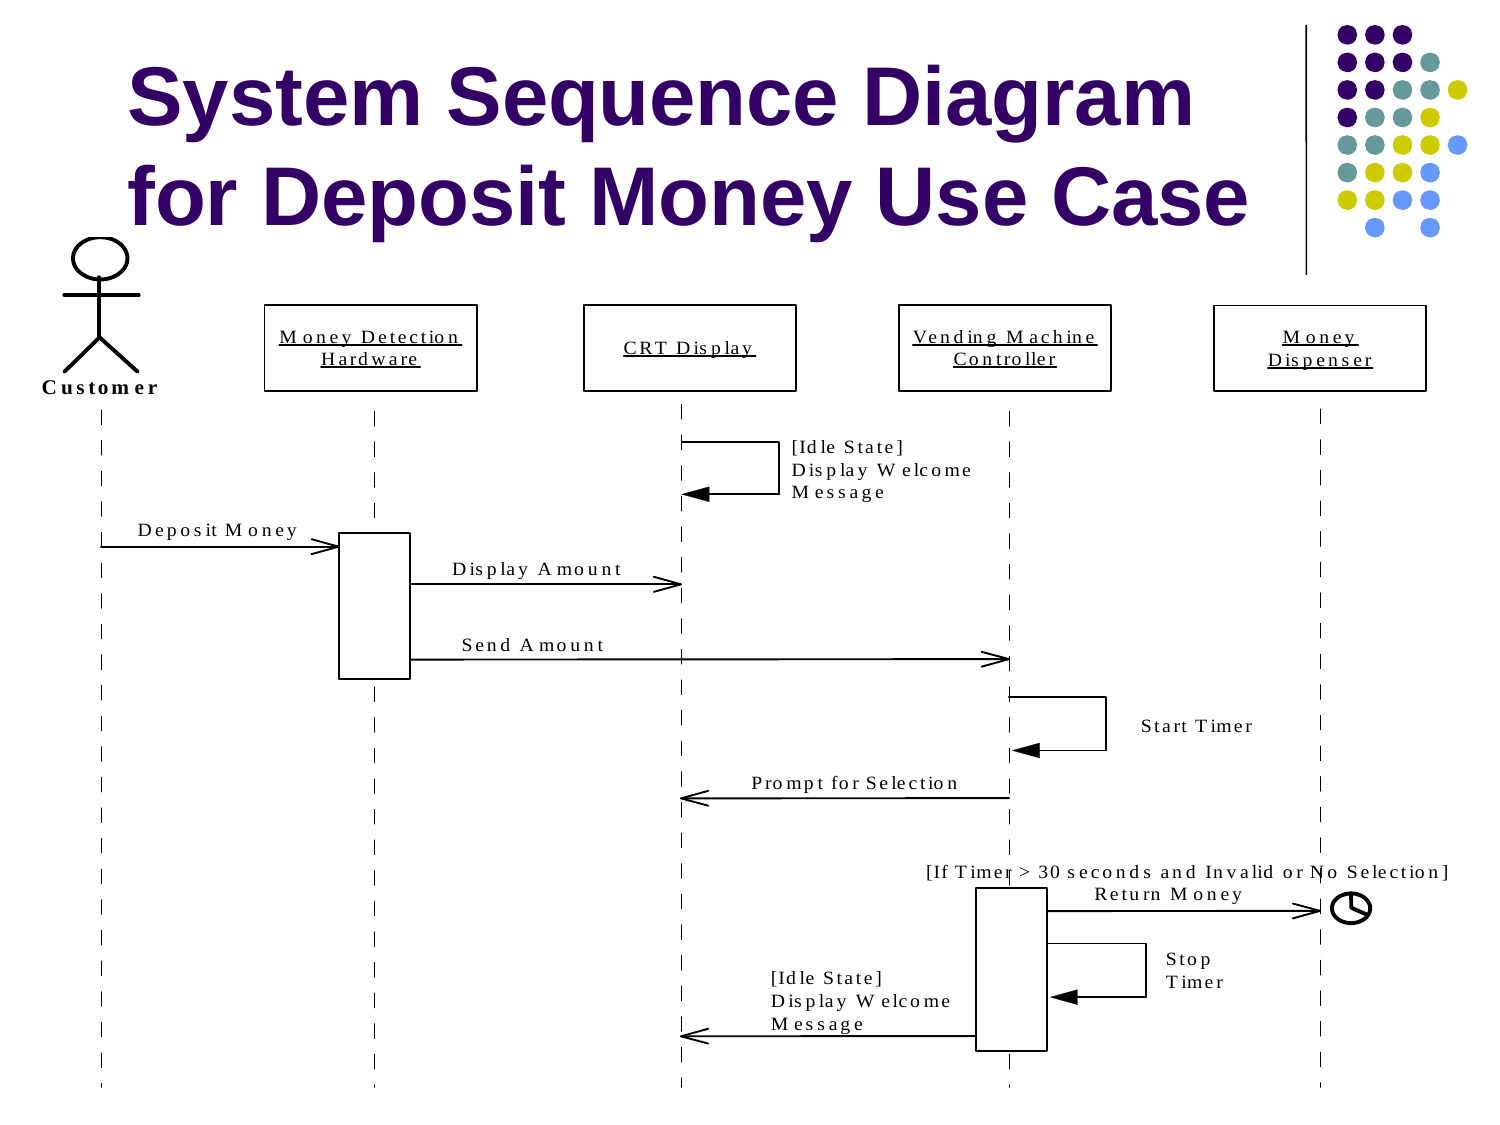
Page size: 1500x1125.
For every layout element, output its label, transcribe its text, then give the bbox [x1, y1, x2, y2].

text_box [37, 237, 1450, 1088]
title System Sequence Diagram for Deposit Money Use Case [112, 62, 1388, 237]
